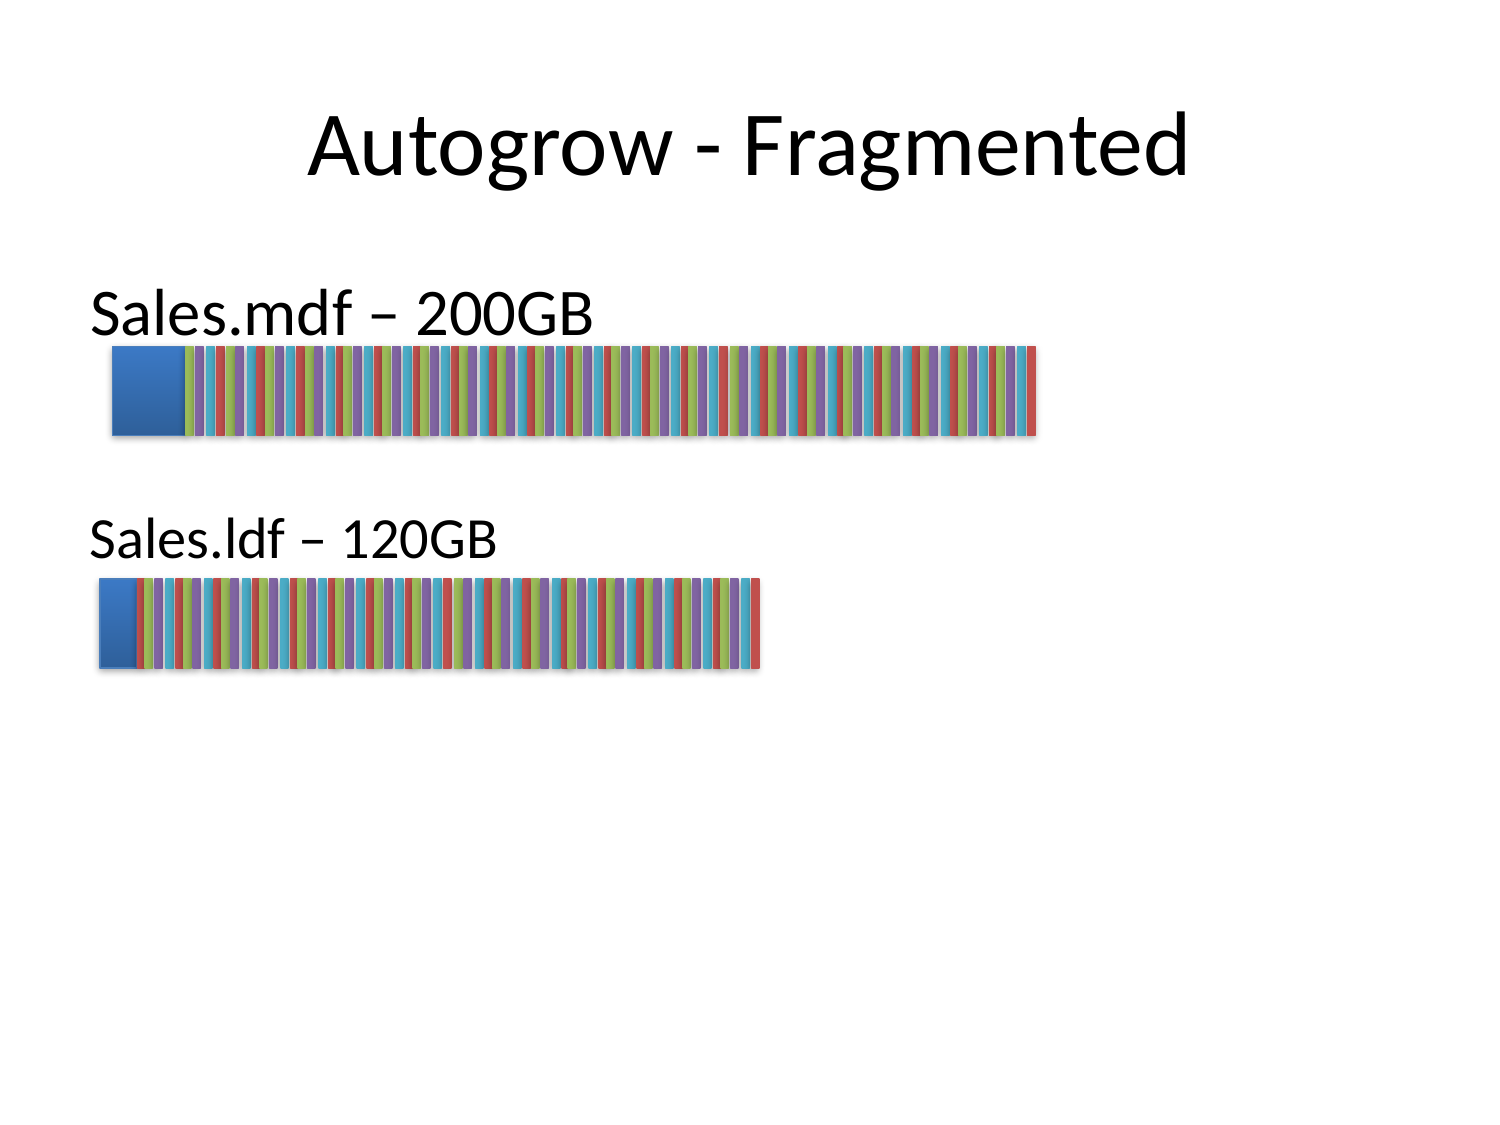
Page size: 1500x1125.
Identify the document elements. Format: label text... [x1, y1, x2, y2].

text_box [642, 346, 648, 436]
text_box [99, 578, 136, 669]
text_box [653, 578, 662, 669]
text_box [604, 346, 609, 436]
text_box [230, 578, 239, 669]
text_box [518, 346, 525, 436]
text_box [484, 578, 491, 669]
text_box [183, 578, 191, 669]
text_box [682, 578, 691, 669]
text_box [335, 578, 344, 669]
text_box [501, 578, 510, 669]
text_box [588, 578, 597, 669]
text_box [989, 346, 994, 436]
text_box [366, 578, 373, 669]
text_box [297, 578, 306, 669]
text_box [891, 346, 900, 436]
text_box [730, 346, 737, 436]
text_box [573, 346, 581, 436]
text_box [556, 346, 564, 436]
text_box [950, 346, 956, 436]
text_box [420, 346, 428, 436]
text_box [874, 346, 880, 436]
text_box [903, 346, 910, 436]
text_box [1017, 346, 1025, 436]
text_box [882, 346, 889, 436]
text_box [598, 578, 604, 669]
text_box [185, 346, 193, 436]
text_box [692, 578, 701, 669]
text_box [235, 346, 244, 436]
text_box [412, 578, 421, 669]
text_box [594, 346, 602, 436]
text_box [195, 346, 204, 436]
text_box [374, 578, 383, 669]
text_box [561, 578, 566, 669]
text_box [305, 346, 312, 436]
text_box [789, 346, 796, 436]
text_box [751, 346, 758, 436]
text_box [468, 346, 477, 436]
text_box [636, 578, 643, 669]
text_box [674, 578, 681, 669]
text_box [290, 578, 296, 669]
text_box [768, 346, 775, 436]
text_box [958, 346, 966, 436]
text_box [741, 578, 750, 669]
text_box [275, 346, 284, 436]
text_box [192, 578, 201, 669]
text_box [698, 346, 707, 436]
text_box [221, 578, 229, 669]
text_box [314, 346, 323, 436]
list Sales.mdf – 200GB [75, 260, 1317, 464]
text_box [206, 346, 214, 436]
text_box [671, 346, 679, 436]
text_box [256, 346, 263, 436]
text_box [688, 346, 696, 436]
text_box [422, 578, 431, 669]
text_box [318, 578, 327, 669]
text_box [807, 346, 814, 436]
text_box [226, 346, 233, 436]
text_box [259, 578, 268, 669]
text_box [583, 346, 592, 436]
text_box [280, 578, 289, 669]
text_box [492, 578, 500, 669]
text_box [864, 346, 872, 436]
text_box [713, 578, 719, 669]
text_box [112, 346, 183, 436]
text_box [1027, 346, 1036, 436]
text_box [545, 346, 554, 436]
text_box [328, 578, 334, 669]
text_box [144, 578, 153, 669]
text_box [265, 346, 273, 436]
text_box [527, 346, 533, 436]
text_box [681, 346, 686, 436]
text_box [137, 578, 143, 669]
text_box [522, 578, 530, 669]
text_box [392, 346, 401, 436]
text_box [382, 346, 390, 436]
text_box [497, 346, 504, 436]
text_box [405, 578, 411, 669]
text_box [979, 346, 987, 436]
text_box [660, 346, 669, 436]
text_box [165, 578, 174, 669]
text_box [489, 346, 495, 436]
text_box [709, 346, 717, 436]
text_box [384, 578, 393, 669]
text_box [374, 346, 380, 436]
text_box [463, 578, 472, 669]
text_box [577, 578, 586, 669]
text_box [996, 346, 1004, 436]
text_box [459, 346, 466, 436]
text_box [307, 578, 316, 669]
text_box Sales.ldf – 120GB [74, 493, 1425, 578]
text_box [252, 578, 258, 669]
text_box [336, 346, 341, 436]
text_box [451, 346, 457, 436]
text_box [627, 578, 635, 669]
text_box [480, 346, 487, 436]
title Autogrow - Fragmented [75, 45, 1425, 233]
text_box [356, 578, 365, 669]
text_box [269, 578, 278, 669]
text_box [621, 346, 630, 436]
text_box [175, 578, 182, 669]
text_box [413, 346, 418, 436]
text_box [204, 578, 212, 669]
text_box [454, 578, 462, 669]
text_box [650, 346, 658, 436]
text_box [720, 578, 729, 669]
text_box [968, 346, 977, 436]
text_box [343, 346, 351, 436]
text_box [353, 346, 362, 436]
text_box [929, 346, 938, 436]
text_box [798, 346, 805, 436]
text_box [843, 346, 851, 436]
text_box [730, 578, 739, 669]
text_box [540, 578, 549, 669]
text_box [395, 578, 404, 669]
text_box [364, 346, 372, 436]
text_box [247, 346, 254, 436]
text_box [920, 346, 927, 436]
text_box [535, 346, 543, 436]
text_box [213, 578, 220, 669]
text_box [941, 346, 948, 436]
text_box [912, 346, 918, 436]
text_box [345, 578, 354, 669]
text_box [567, 578, 576, 669]
text_box [611, 346, 619, 436]
text_box [552, 578, 560, 669]
text_box [606, 578, 614, 669]
text_box [443, 578, 452, 669]
text_box [751, 578, 760, 669]
text_box [644, 578, 652, 669]
text_box [430, 346, 439, 436]
text_box [828, 346, 835, 436]
text_box [816, 346, 825, 436]
text_box [216, 346, 224, 436]
text_box [403, 346, 411, 436]
text_box [296, 346, 303, 436]
text_box [242, 578, 250, 669]
text_box [703, 578, 712, 669]
text_box [154, 578, 163, 669]
text_box [665, 578, 673, 669]
text_box [719, 346, 728, 436]
text_box [760, 346, 766, 436]
text_box [739, 346, 748, 436]
text_box [632, 346, 640, 436]
text_box [326, 346, 333, 436]
text_box [531, 578, 539, 669]
text_box [441, 346, 449, 436]
text_box [615, 578, 624, 669]
text_box [513, 578, 521, 669]
text_box [475, 578, 483, 669]
text_box [566, 346, 571, 436]
text_box [506, 346, 515, 436]
text_box [1006, 346, 1015, 436]
text_box [286, 346, 294, 436]
text_box [433, 578, 442, 669]
text_box [777, 346, 786, 436]
text_box [853, 346, 862, 436]
